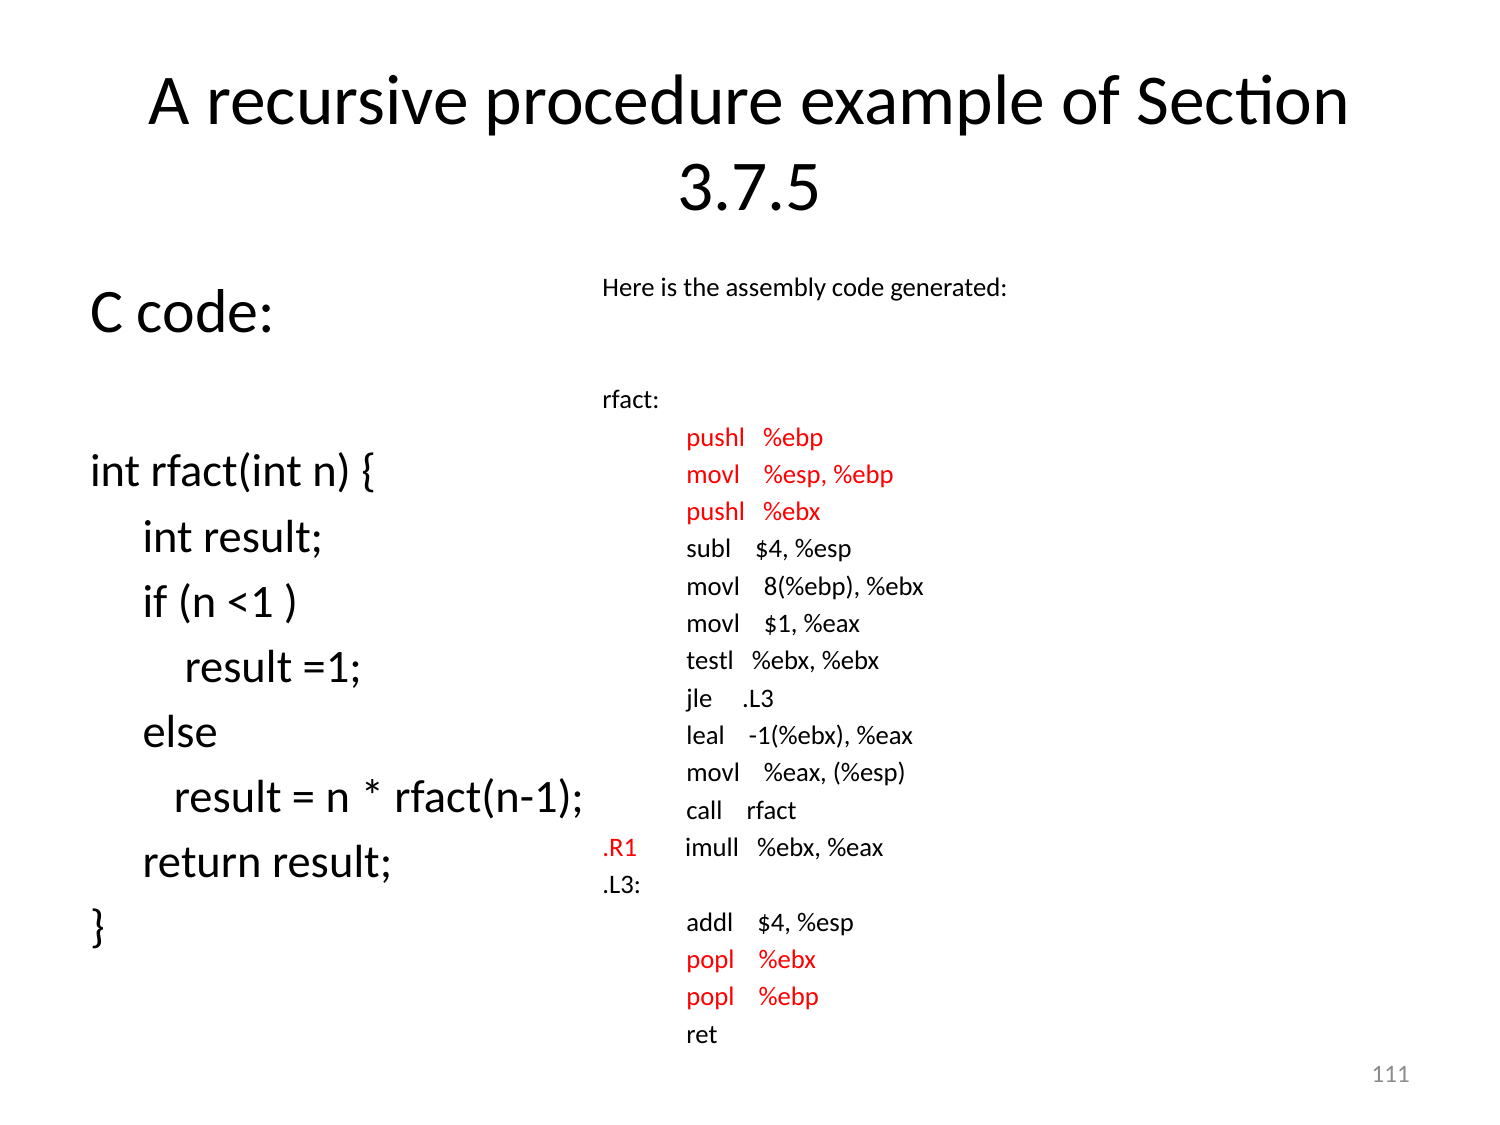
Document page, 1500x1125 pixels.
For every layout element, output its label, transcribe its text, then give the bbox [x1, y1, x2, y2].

text_box Here is the assembly code generated: rfact: pushl %ebp movl %esp, %ebp pushl %ebx subl $4, %esp movl 8(%ebp), %ebx movl $1, %eax testl %ebx, %ebx jle .L3 leal -1(%ebx), %eax movl %eax, (%esp) call rfact .R1 imull %ebx, %eax .L3: addl $4, %esp popl %ebx popl %ebp ret [587, 262, 1438, 1063]
list C code: int rfact(int n) { int result; if (n <1 ) result =1; else result = n * rfact(n-1); return result; } [75, 262, 587, 1005]
title A recursive procedure example of Section 3.7.5 [75, 45, 1425, 233]
slide_number 111 [1074, 1042, 1425, 1103]
